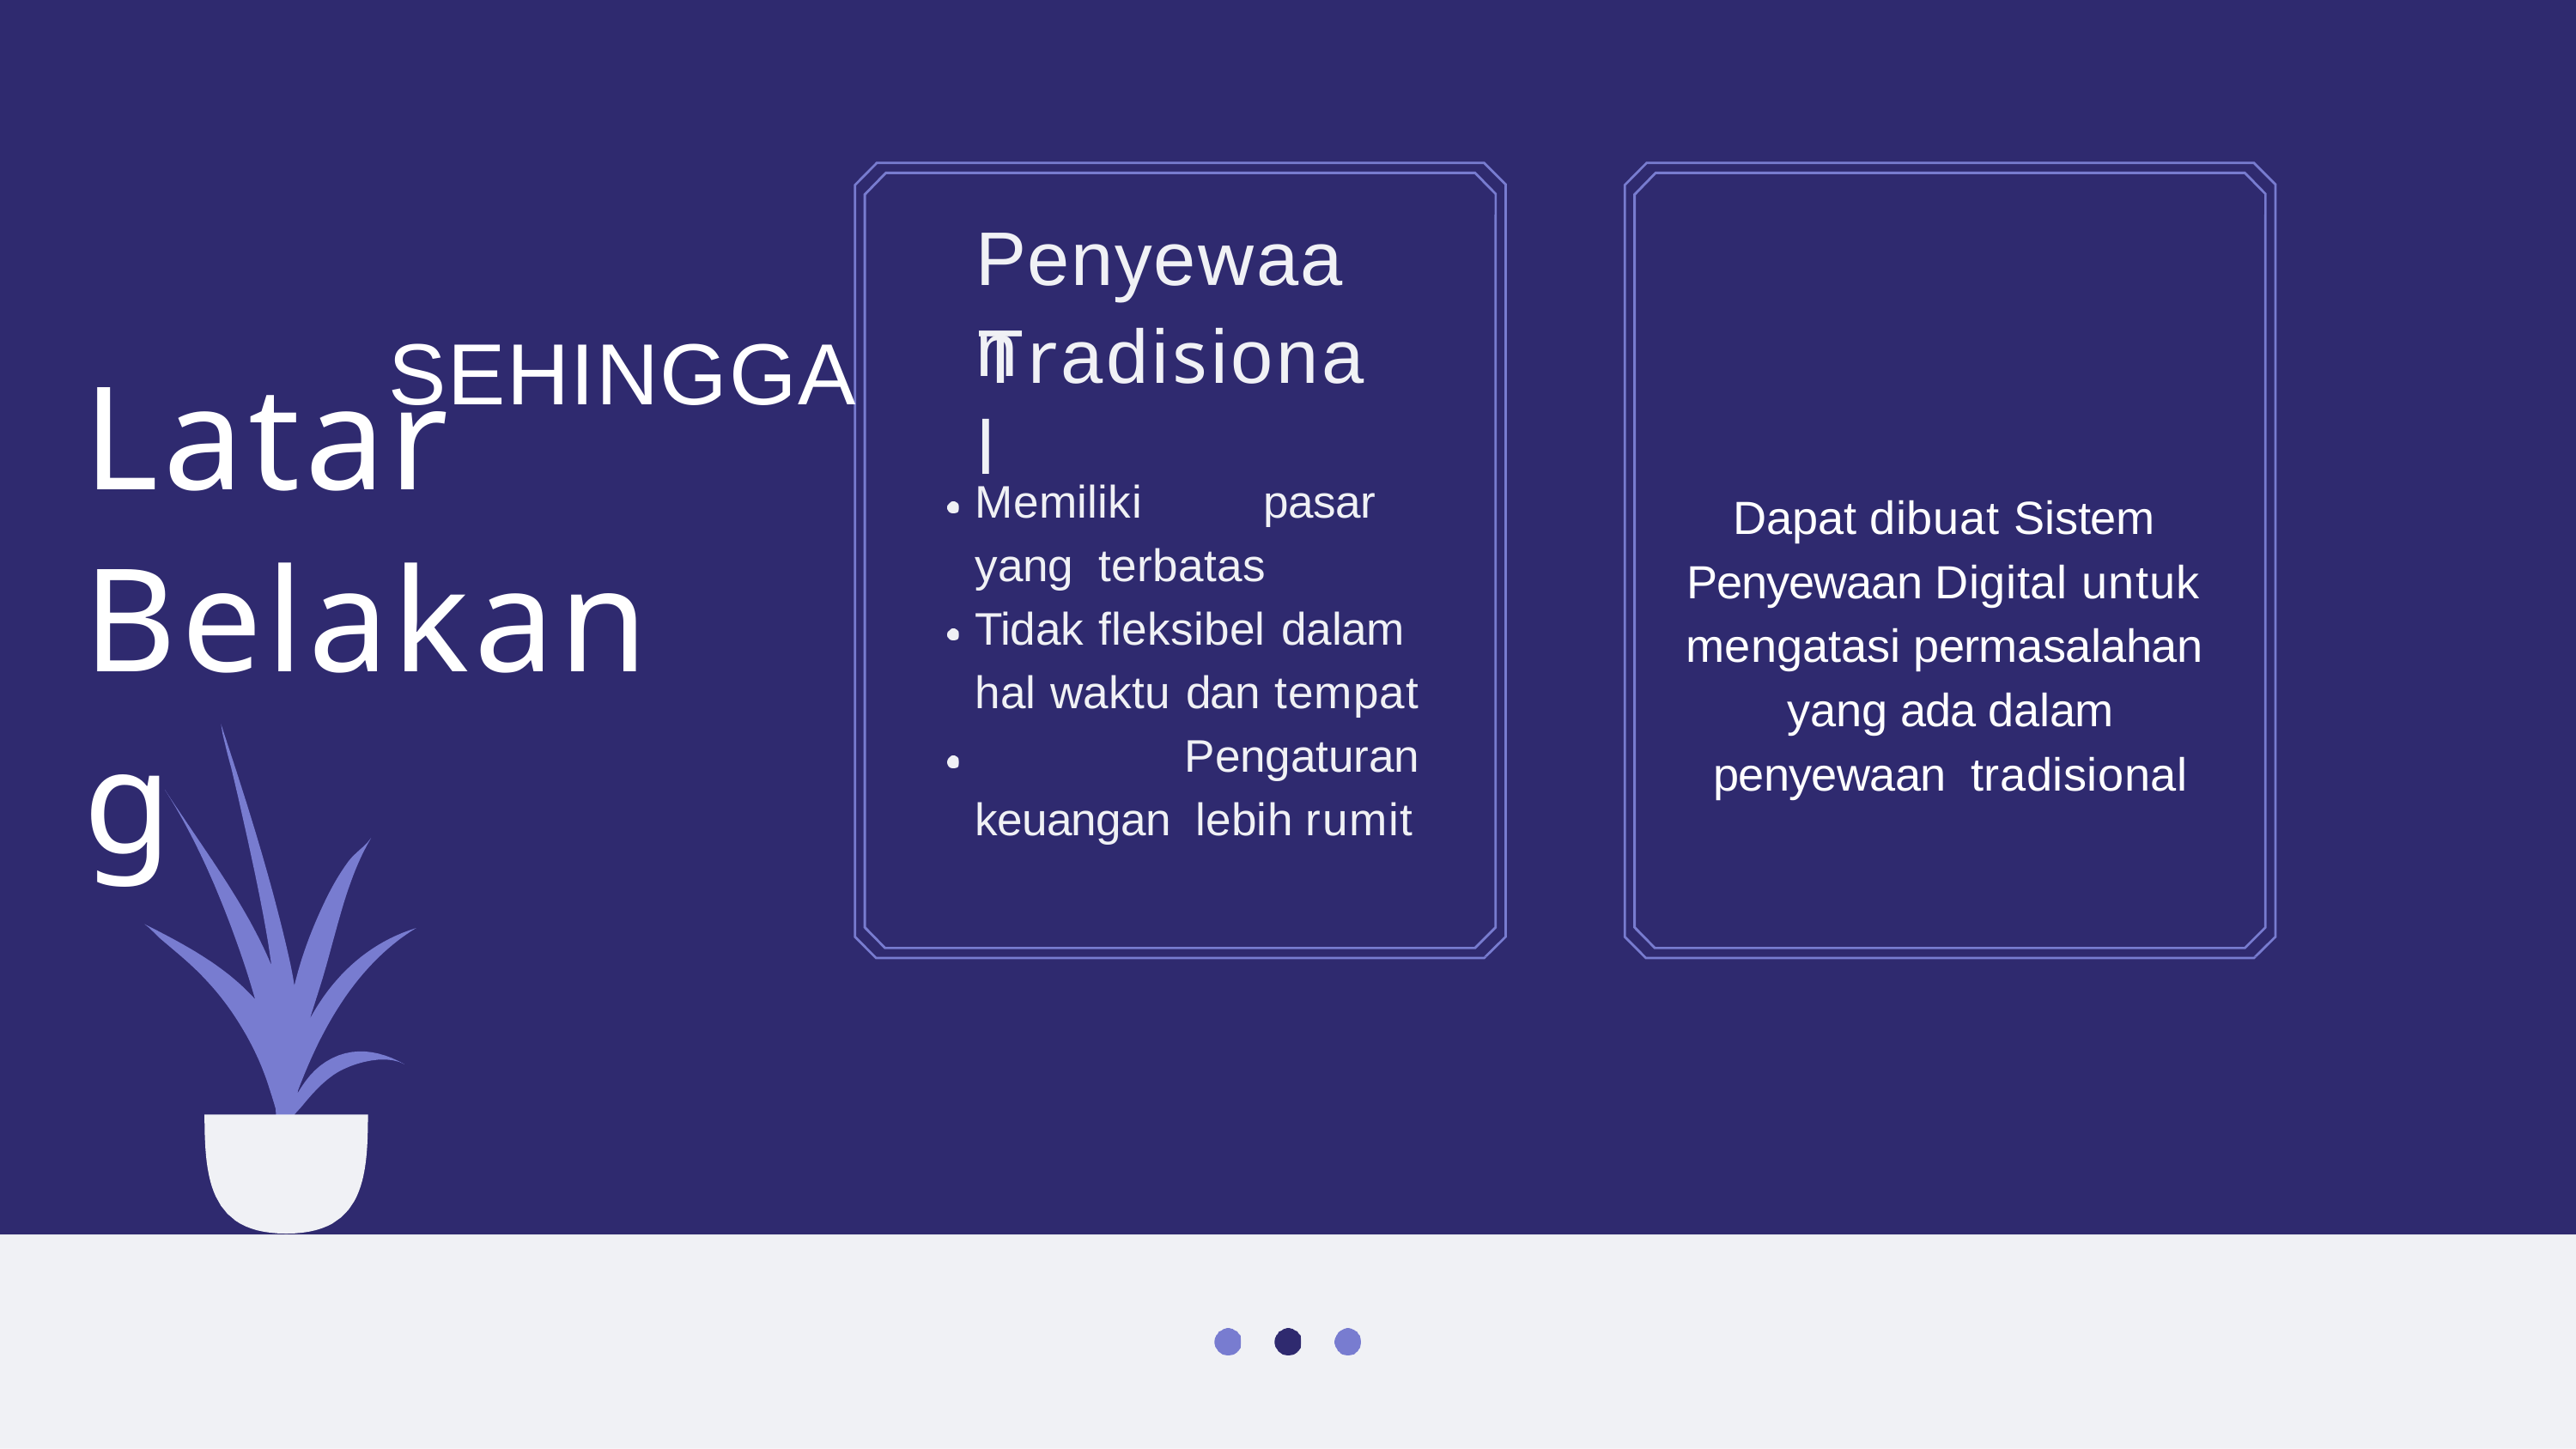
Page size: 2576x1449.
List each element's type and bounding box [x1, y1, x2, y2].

text_box [0, 1245, 2576, 1449]
text_box [1274, 1328, 1302, 1355]
text_box [946, 501, 959, 768]
text_box [1334, 1328, 1361, 1355]
text_box [1214, 1328, 1242, 1355]
text_box [0, 0, 2576, 1235]
